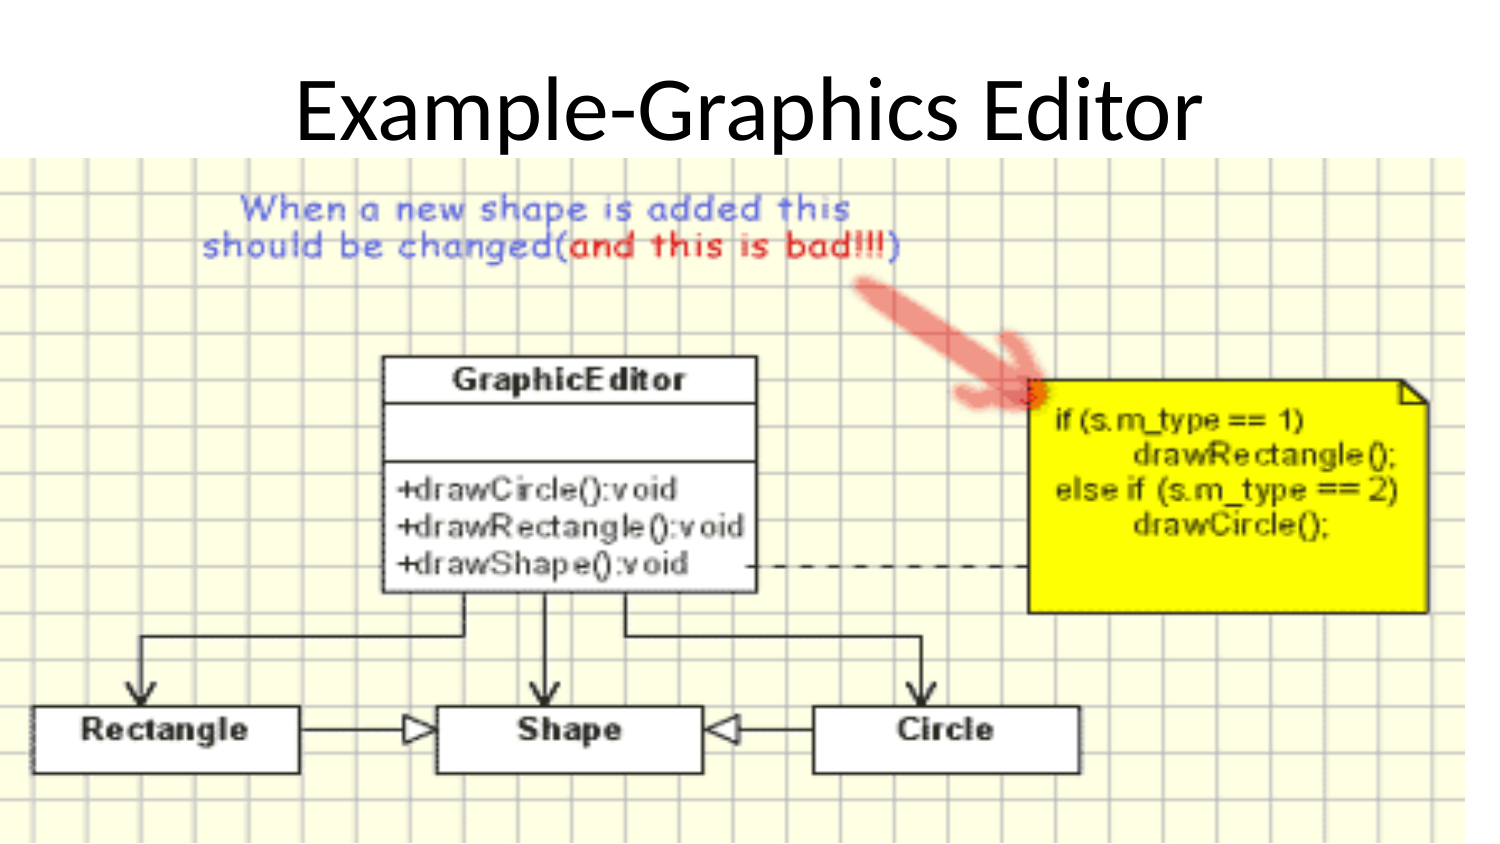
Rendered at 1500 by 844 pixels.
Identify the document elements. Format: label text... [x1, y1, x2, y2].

picture [0, 157, 1466, 843]
title Example-Graphics Editor [75, 33, 1425, 156]
